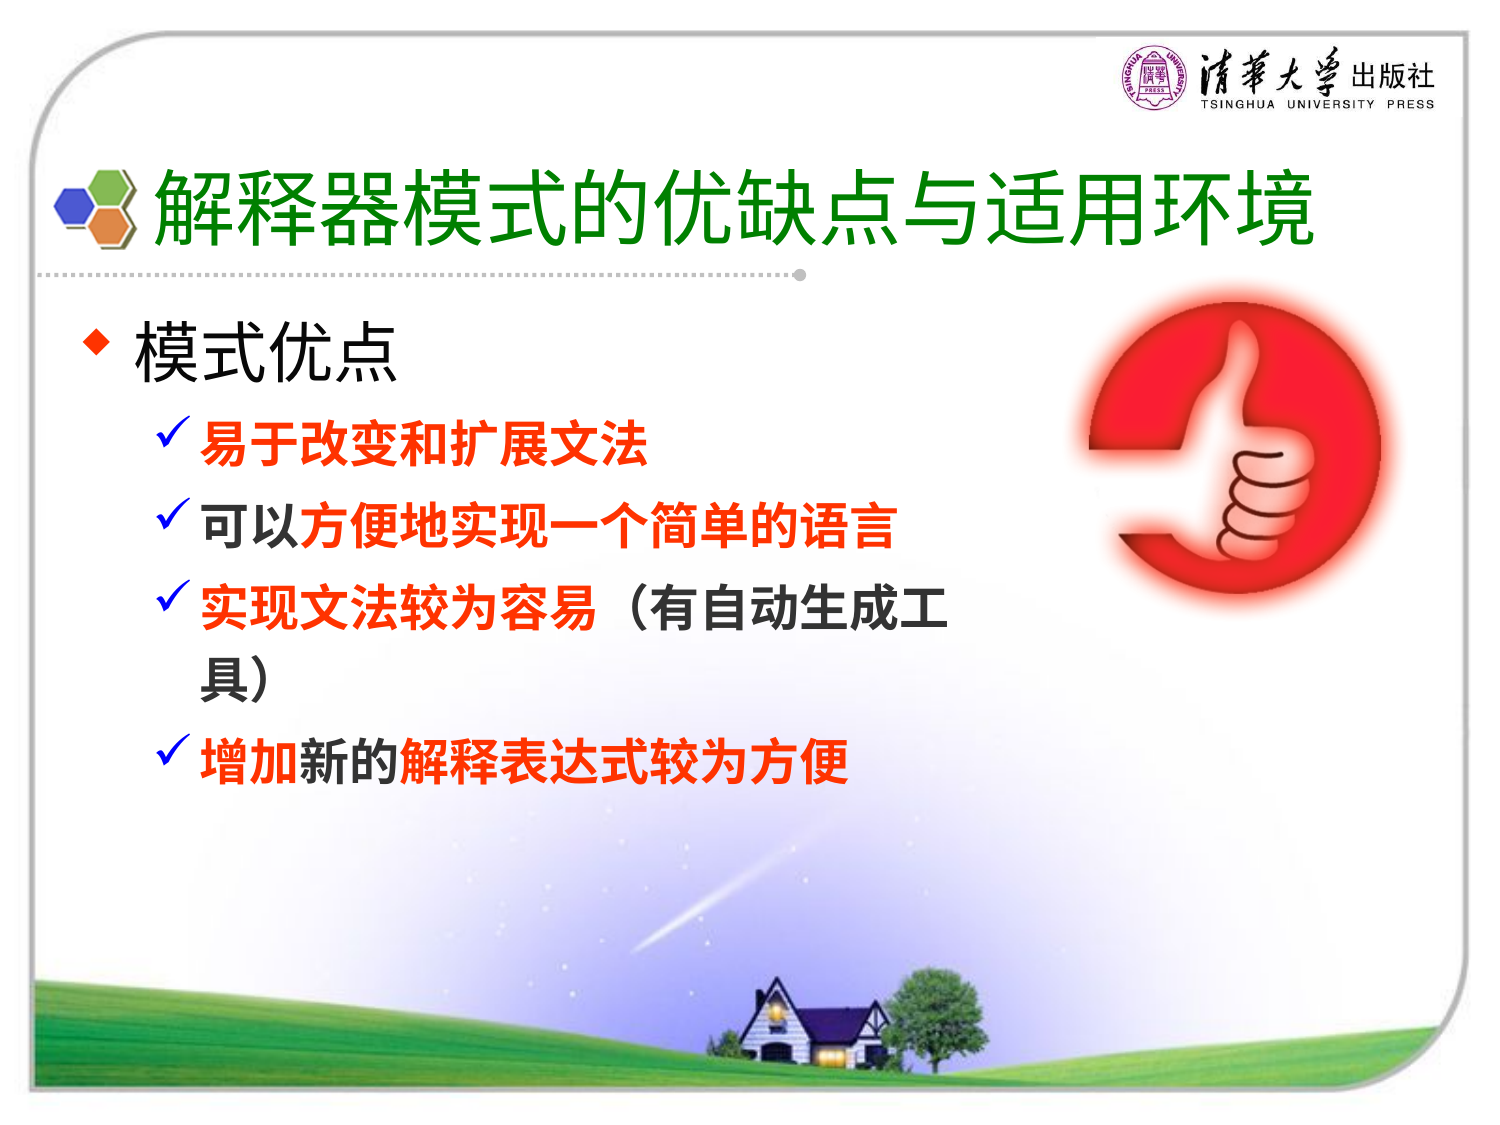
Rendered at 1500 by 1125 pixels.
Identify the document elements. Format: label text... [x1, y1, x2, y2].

list 模式优点 易于改变和扩展文法 可以方便地实现一个简单的语言 实现文法较为容易（有自动生成工具） 增加新的解释表达式较为方便 [62, 287, 1025, 963]
title 解释器模式的优缺点与适用环境 [137, 149, 1400, 263]
text_box [0, 0, 1500, 75]
picture [0, 75, 1500, 1125]
